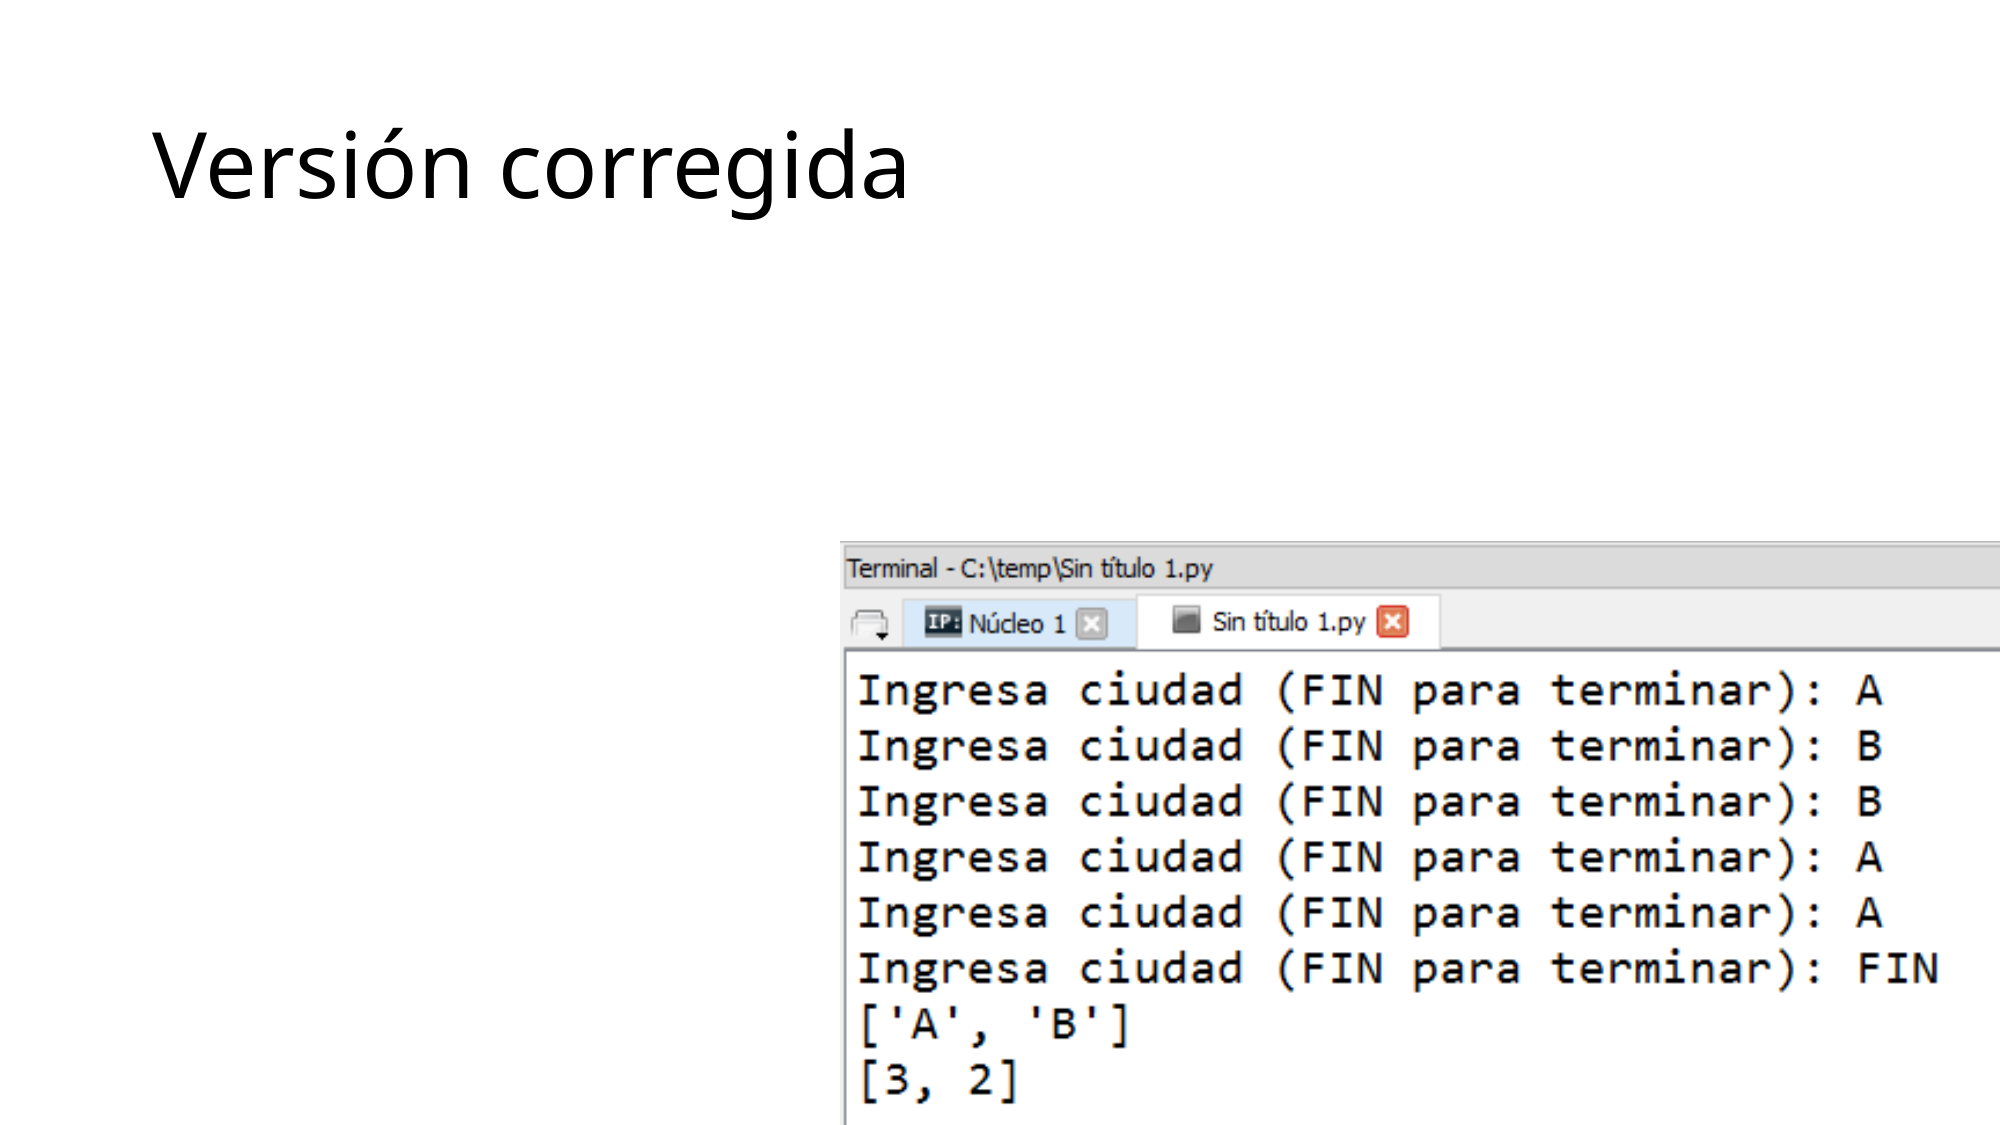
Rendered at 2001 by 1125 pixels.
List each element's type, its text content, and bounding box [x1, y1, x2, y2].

picture [839, 541, 2000, 1125]
title Versión corregida [137, 59, 1863, 278]
